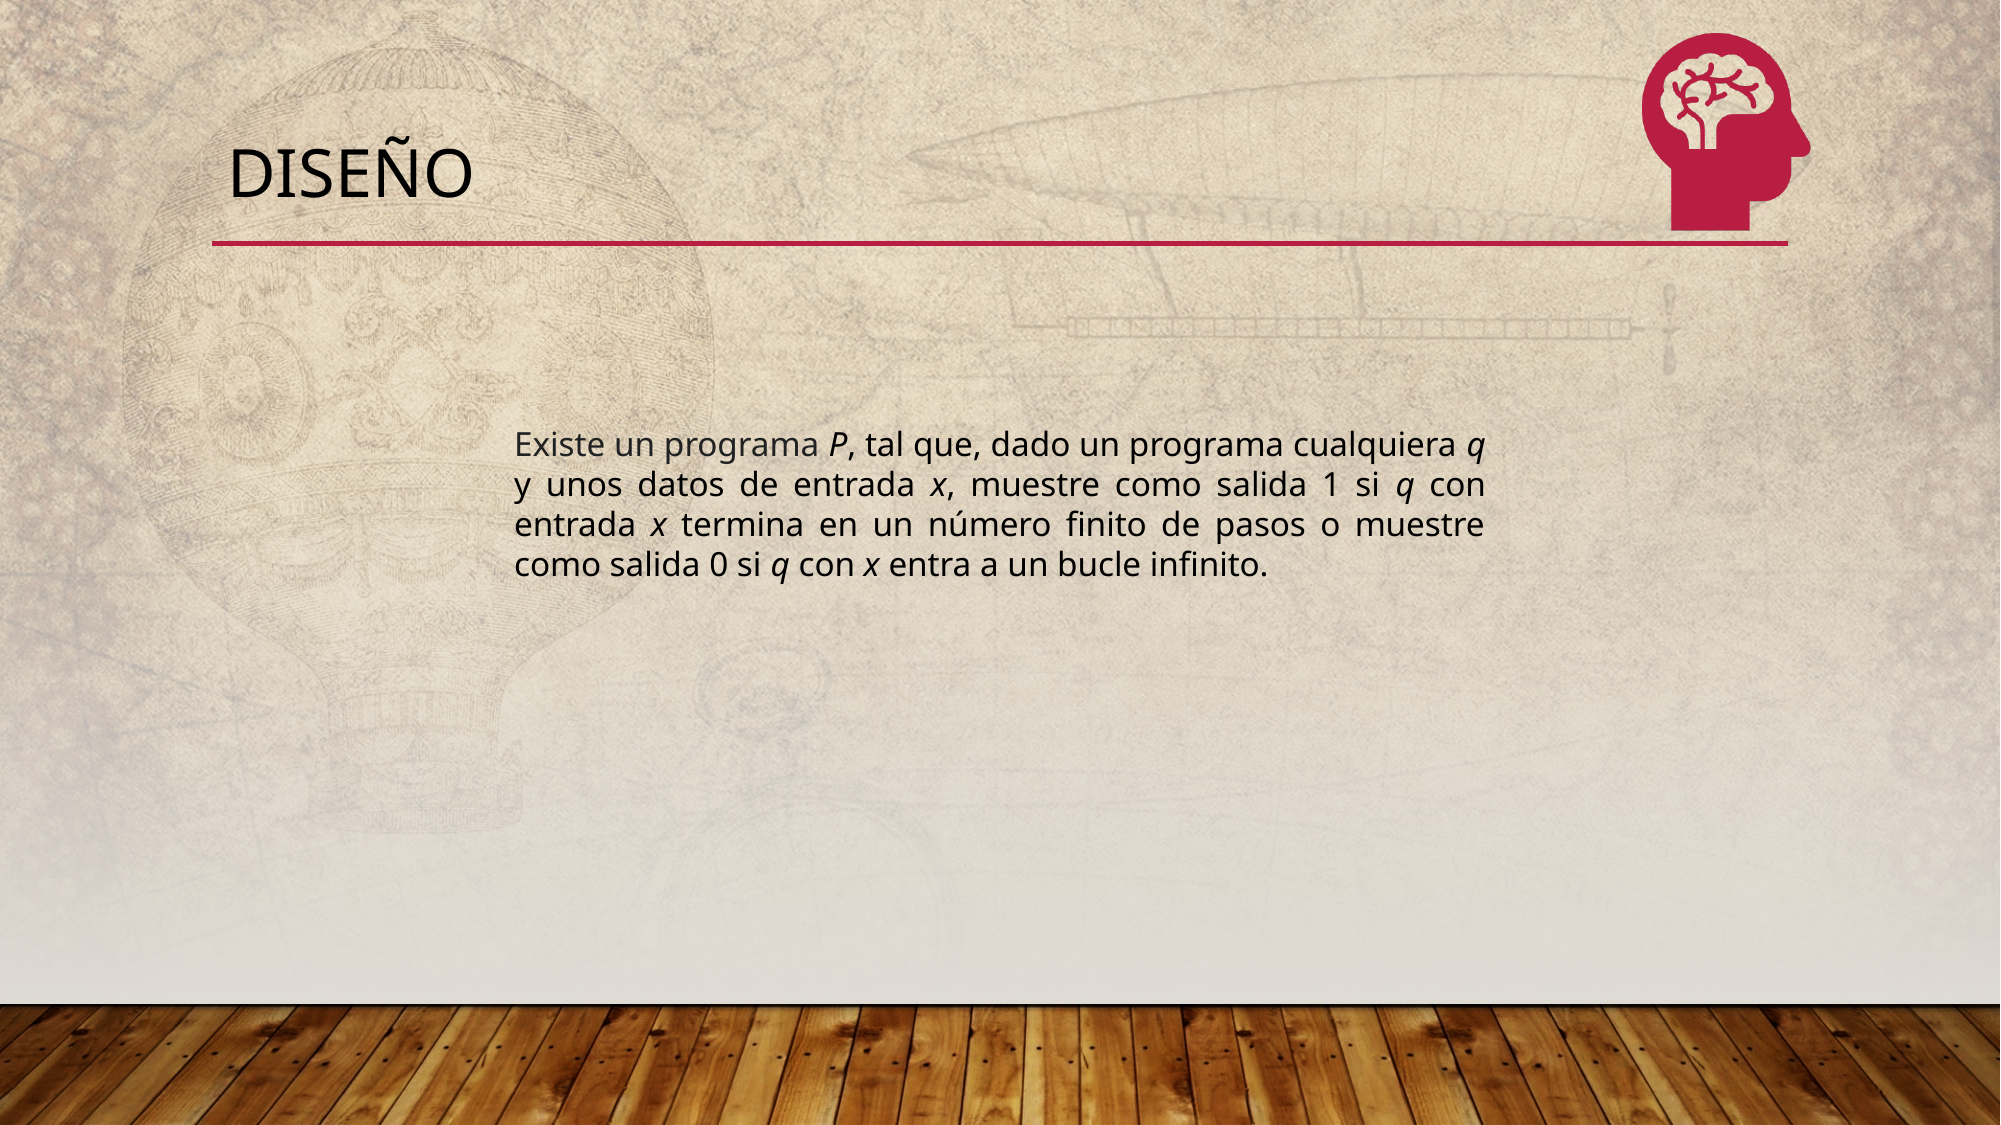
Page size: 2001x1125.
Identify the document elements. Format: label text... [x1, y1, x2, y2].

picture [1607, 13, 1845, 251]
title diseño [212, 131, 1788, 305]
text_box Existe un programa P, tal que, dado un programa cualquiera q y unos datos de entrada x, muestre como salida 1 si q con entrada x termina en un número finito de pasos o muestre como salida 0 si q con x entra a un bucle infinito. [499, 416, 1501, 706]
picture [0, 1004, 2000, 1125]
